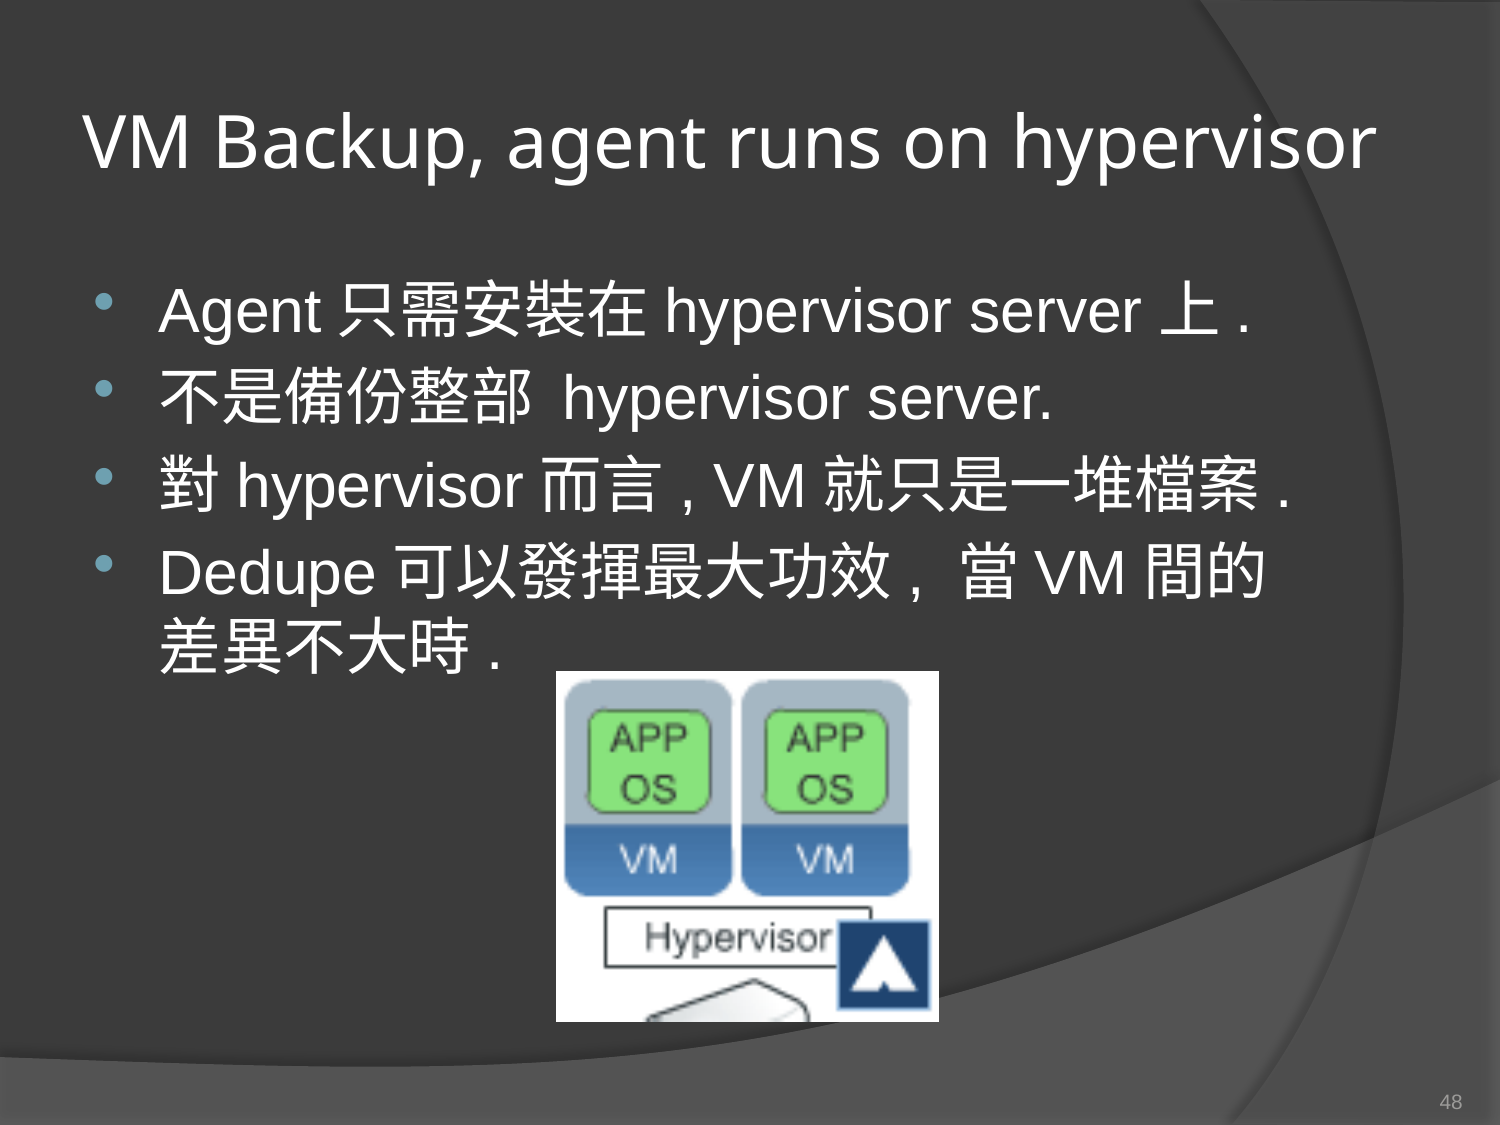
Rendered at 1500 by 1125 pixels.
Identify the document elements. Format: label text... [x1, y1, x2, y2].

title VM Backup, agent runs on hypervisor [75, 45, 1436, 233]
picture [556, 671, 940, 1022]
slide_number 48 [1337, 1053, 1463, 1114]
list Agent只需安裝在hypervisor server上. 不是備份整部 hypervisor server. 對hypervisor而言, VM就只是一堆檔案. Dedupe可以發揮最大功效, 當VM間的差異不大時. [75, 262, 1300, 1005]
